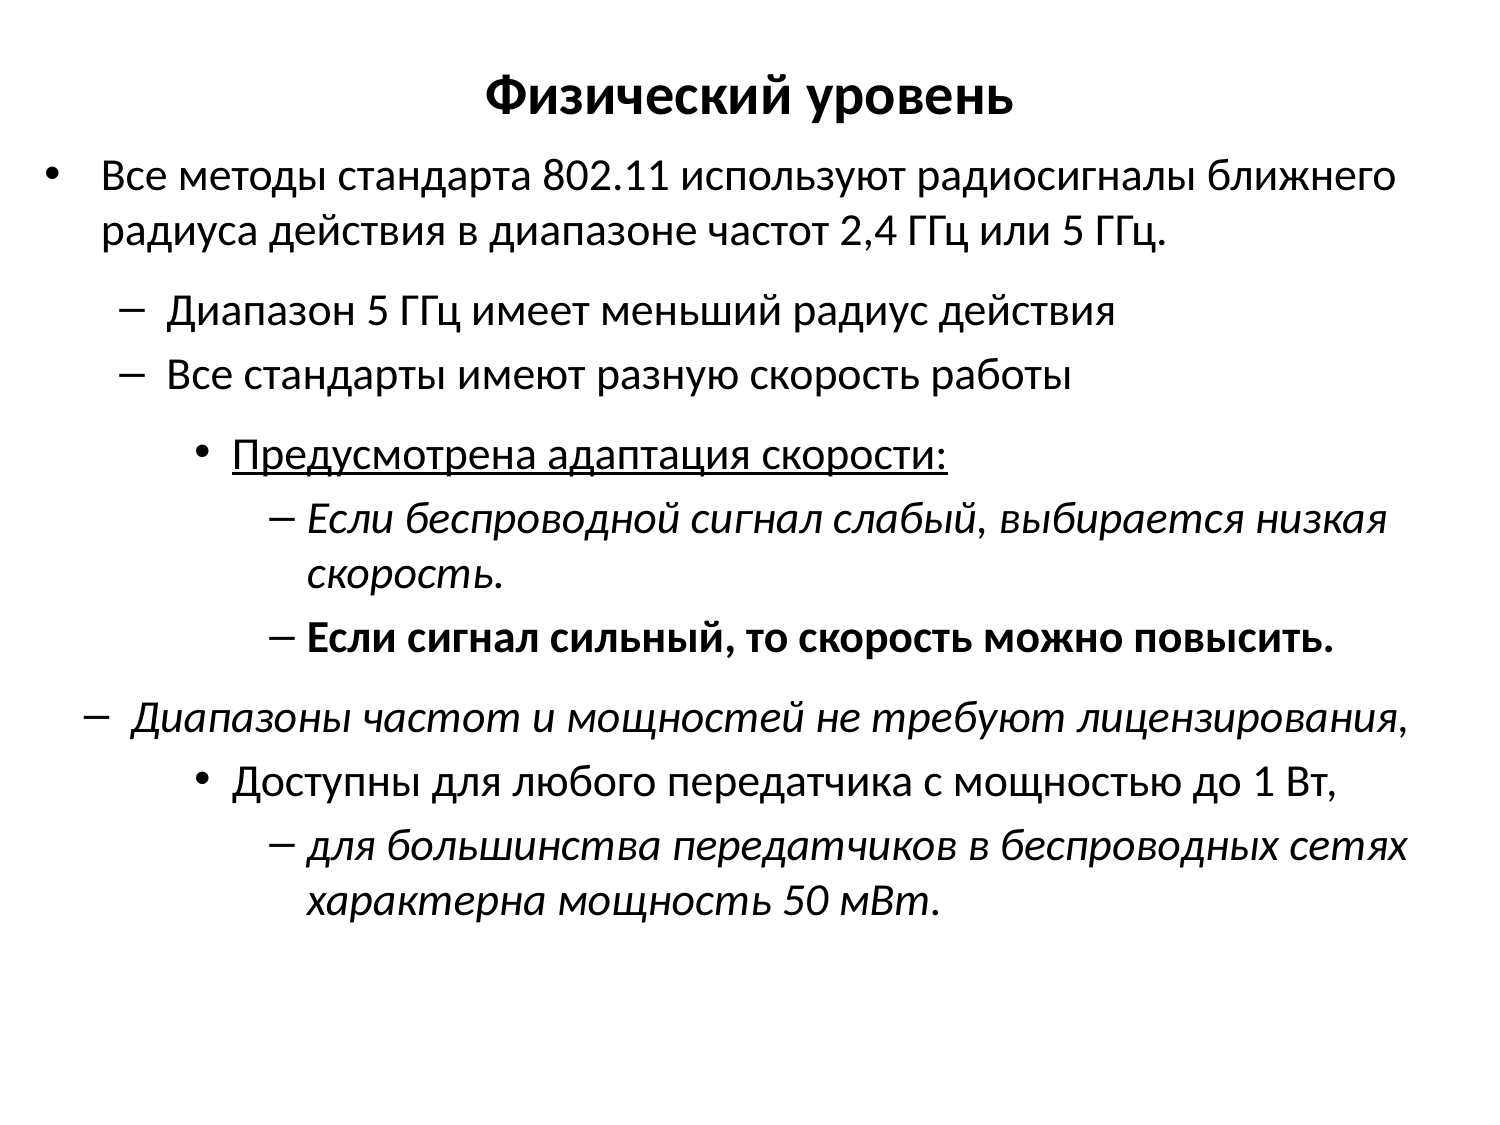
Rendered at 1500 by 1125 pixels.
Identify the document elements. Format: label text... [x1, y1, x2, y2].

title Физический уровень [75, 45, 1425, 137]
list Все методы стандарта 802.11 используют радиосигналы ближнего радиуса действия в диапазоне частот 2,4 ГГц или 5 ГГц. Диапазон 5 ГГц имеет меньший радиус действия Все стандарты имеют разную скорость работы Предусмотрена адаптация скорости: Если беспроводной сигнал слабый, выбирается низкая скорость. Если сигнал сильный, то скорость можно повысить. Диапазоны частот и мощностей не требуют лицензирования, Доступны для любого передатчика с мощностью до 1 Вт, для большинства передатчиков в беспроводных сетях характерна мощность 50 мВт. [29, 137, 1459, 1005]
